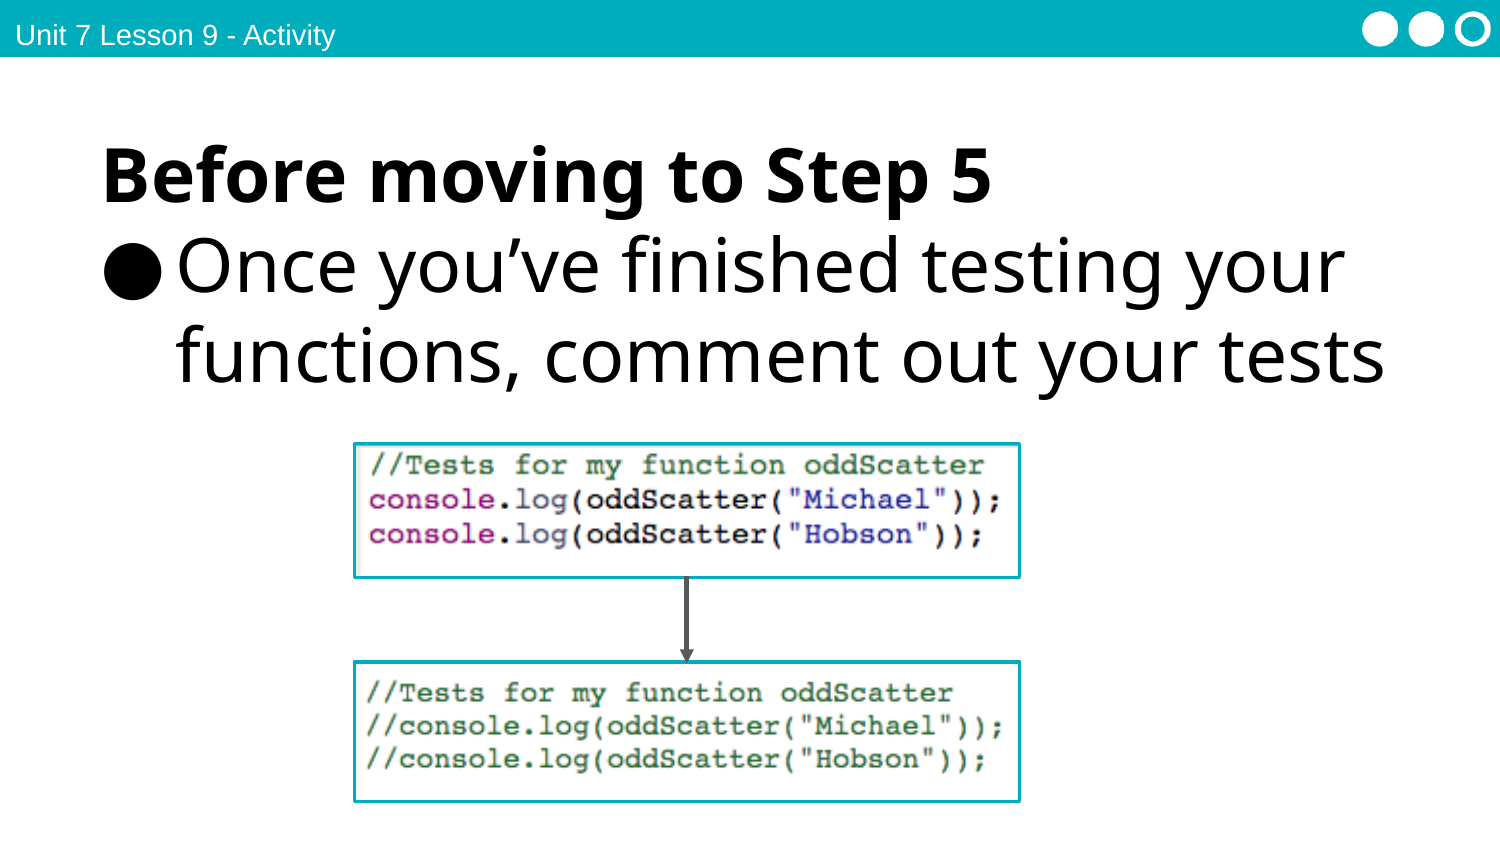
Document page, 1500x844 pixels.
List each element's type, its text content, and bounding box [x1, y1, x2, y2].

text_box Unit 7 Lesson 9 - Activity [0, 0, 750, 58]
picture [0, 0, 1500, 844]
text_box Before moving to Step 5 Once you’ve finished testing your functions, comment out your tests [85, 112, 1415, 422]
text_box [1364, 13, 1488, 45]
